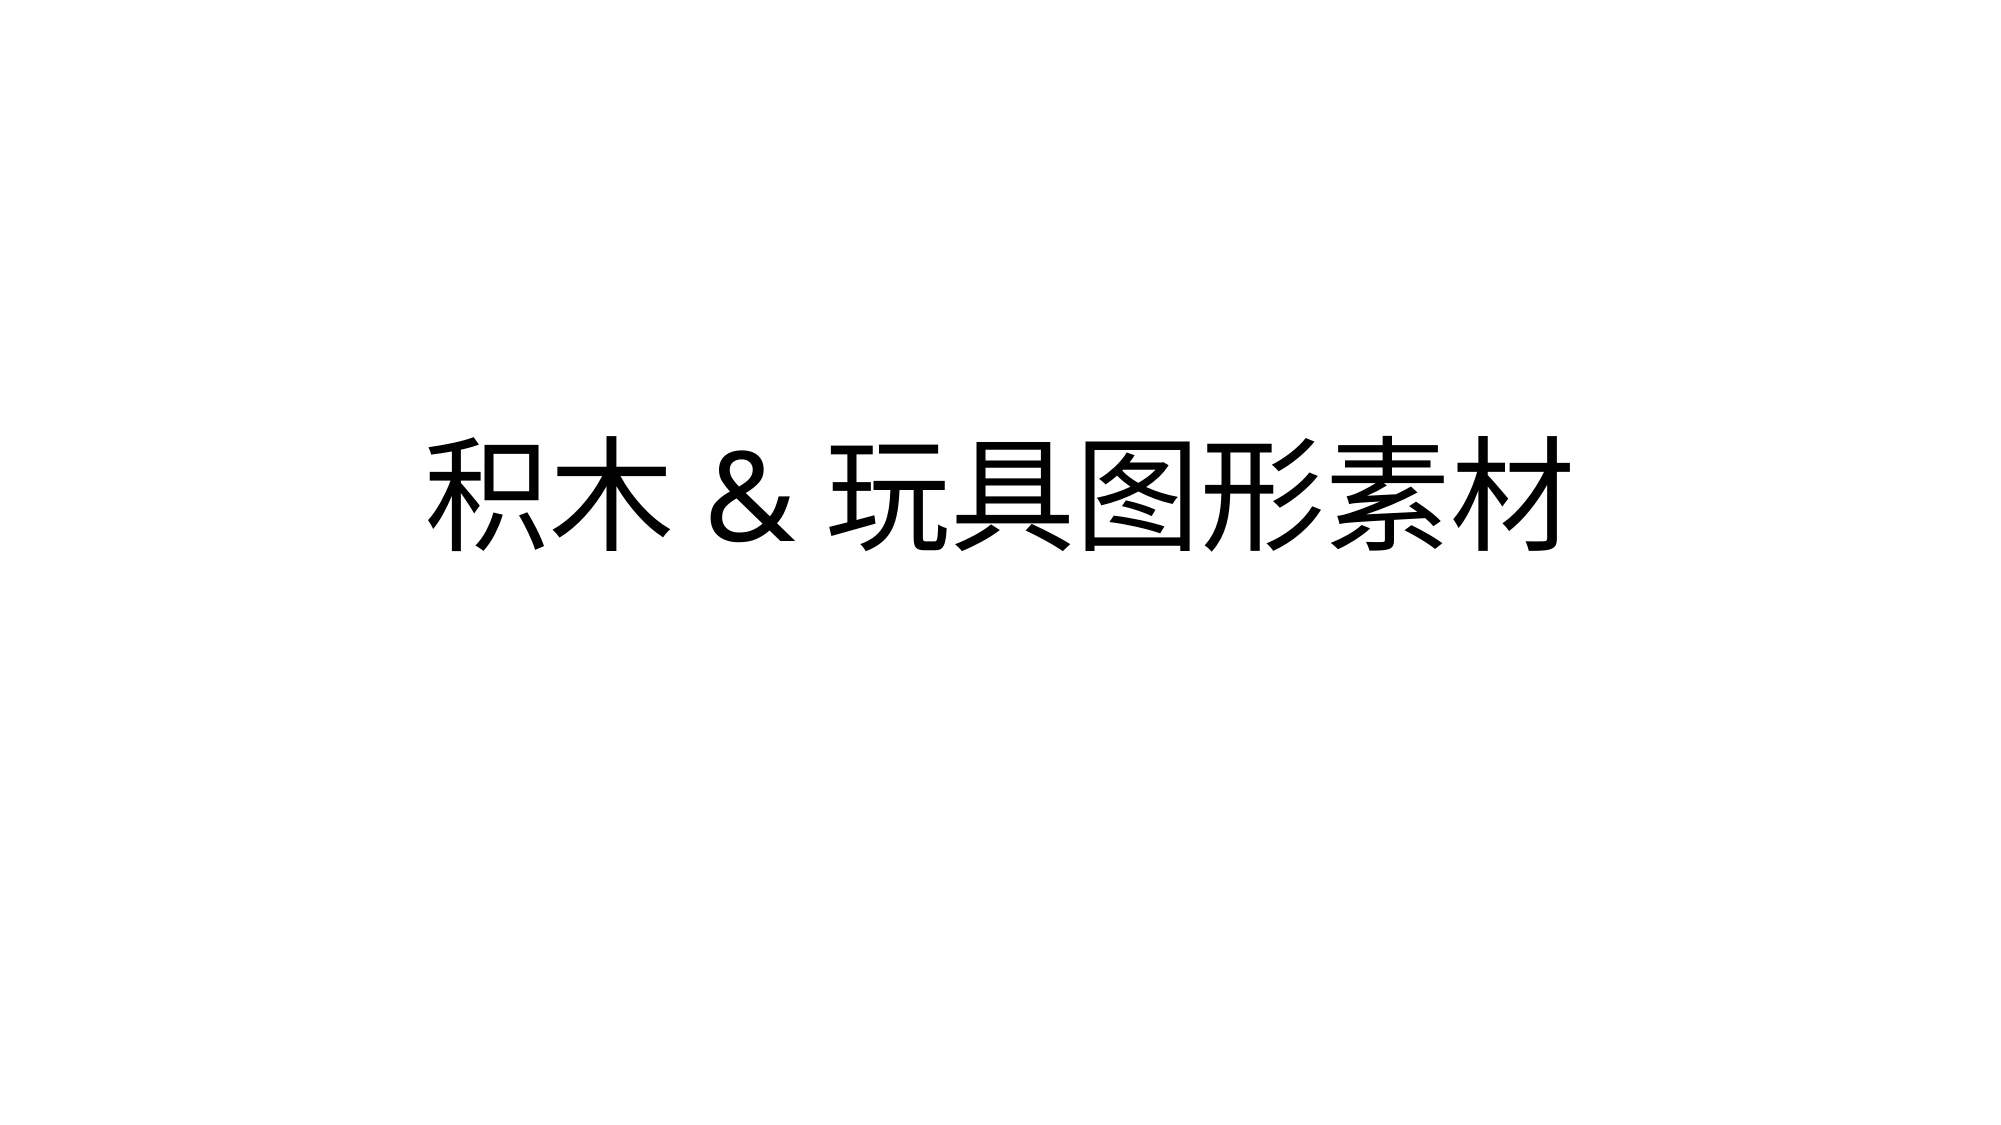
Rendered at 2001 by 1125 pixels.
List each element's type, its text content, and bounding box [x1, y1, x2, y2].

title 积木&玩具图形素材 [249, 184, 1750, 576]
